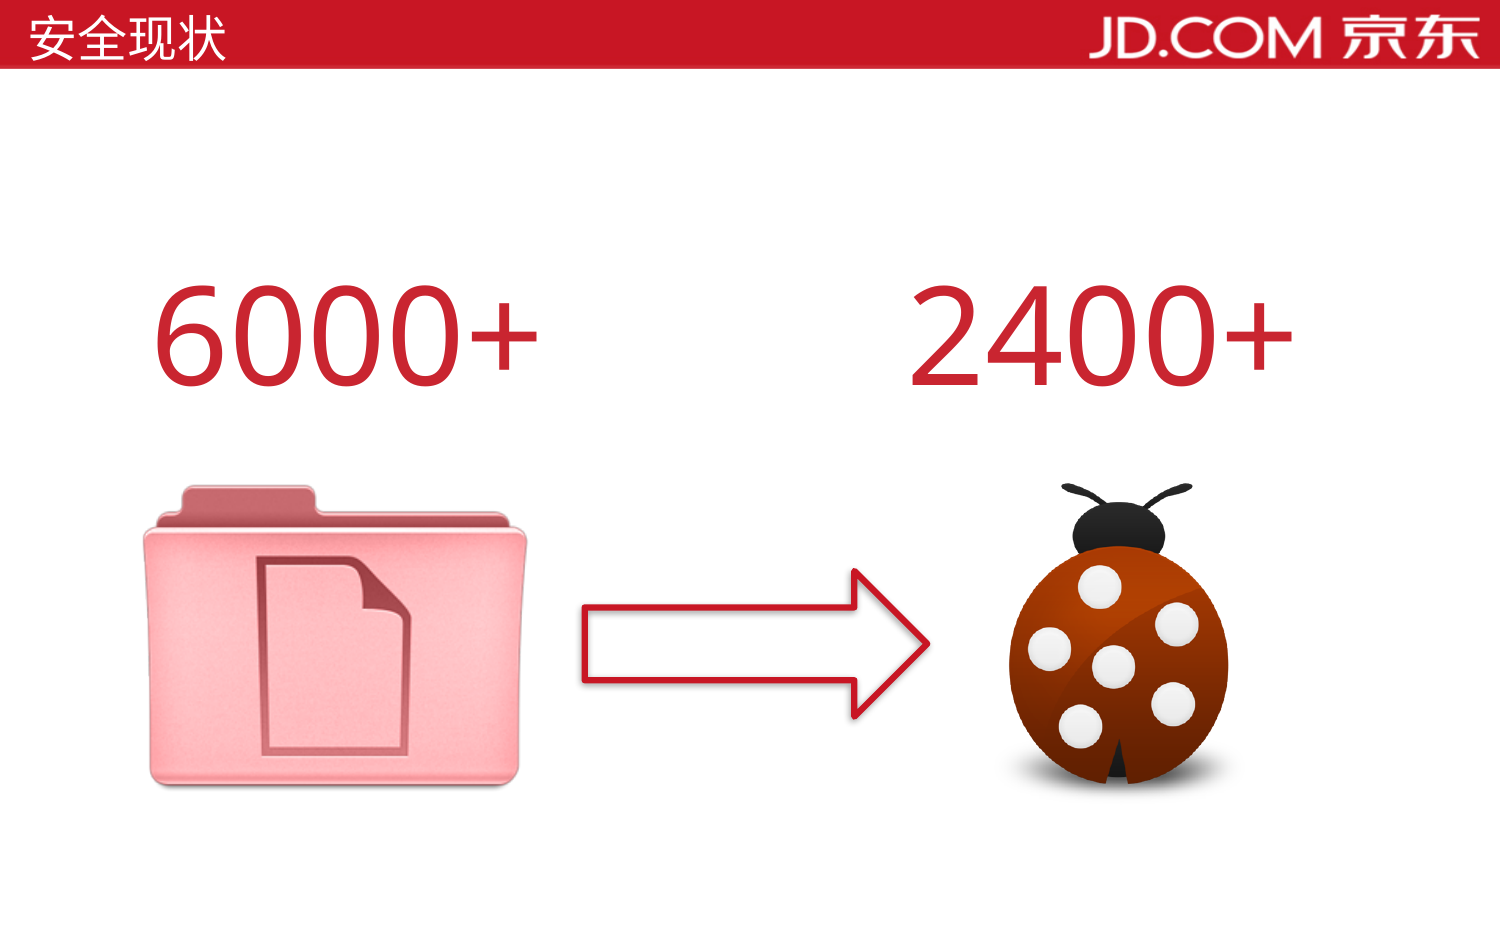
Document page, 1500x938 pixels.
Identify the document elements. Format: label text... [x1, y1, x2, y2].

text_box 6000+ [135, 240, 703, 421]
text_box [581, 568, 921, 720]
text_box 安全现状 [12, 0, 750, 75]
text_box 2400+ [891, 240, 1459, 421]
picture [0, 0, 1500, 938]
